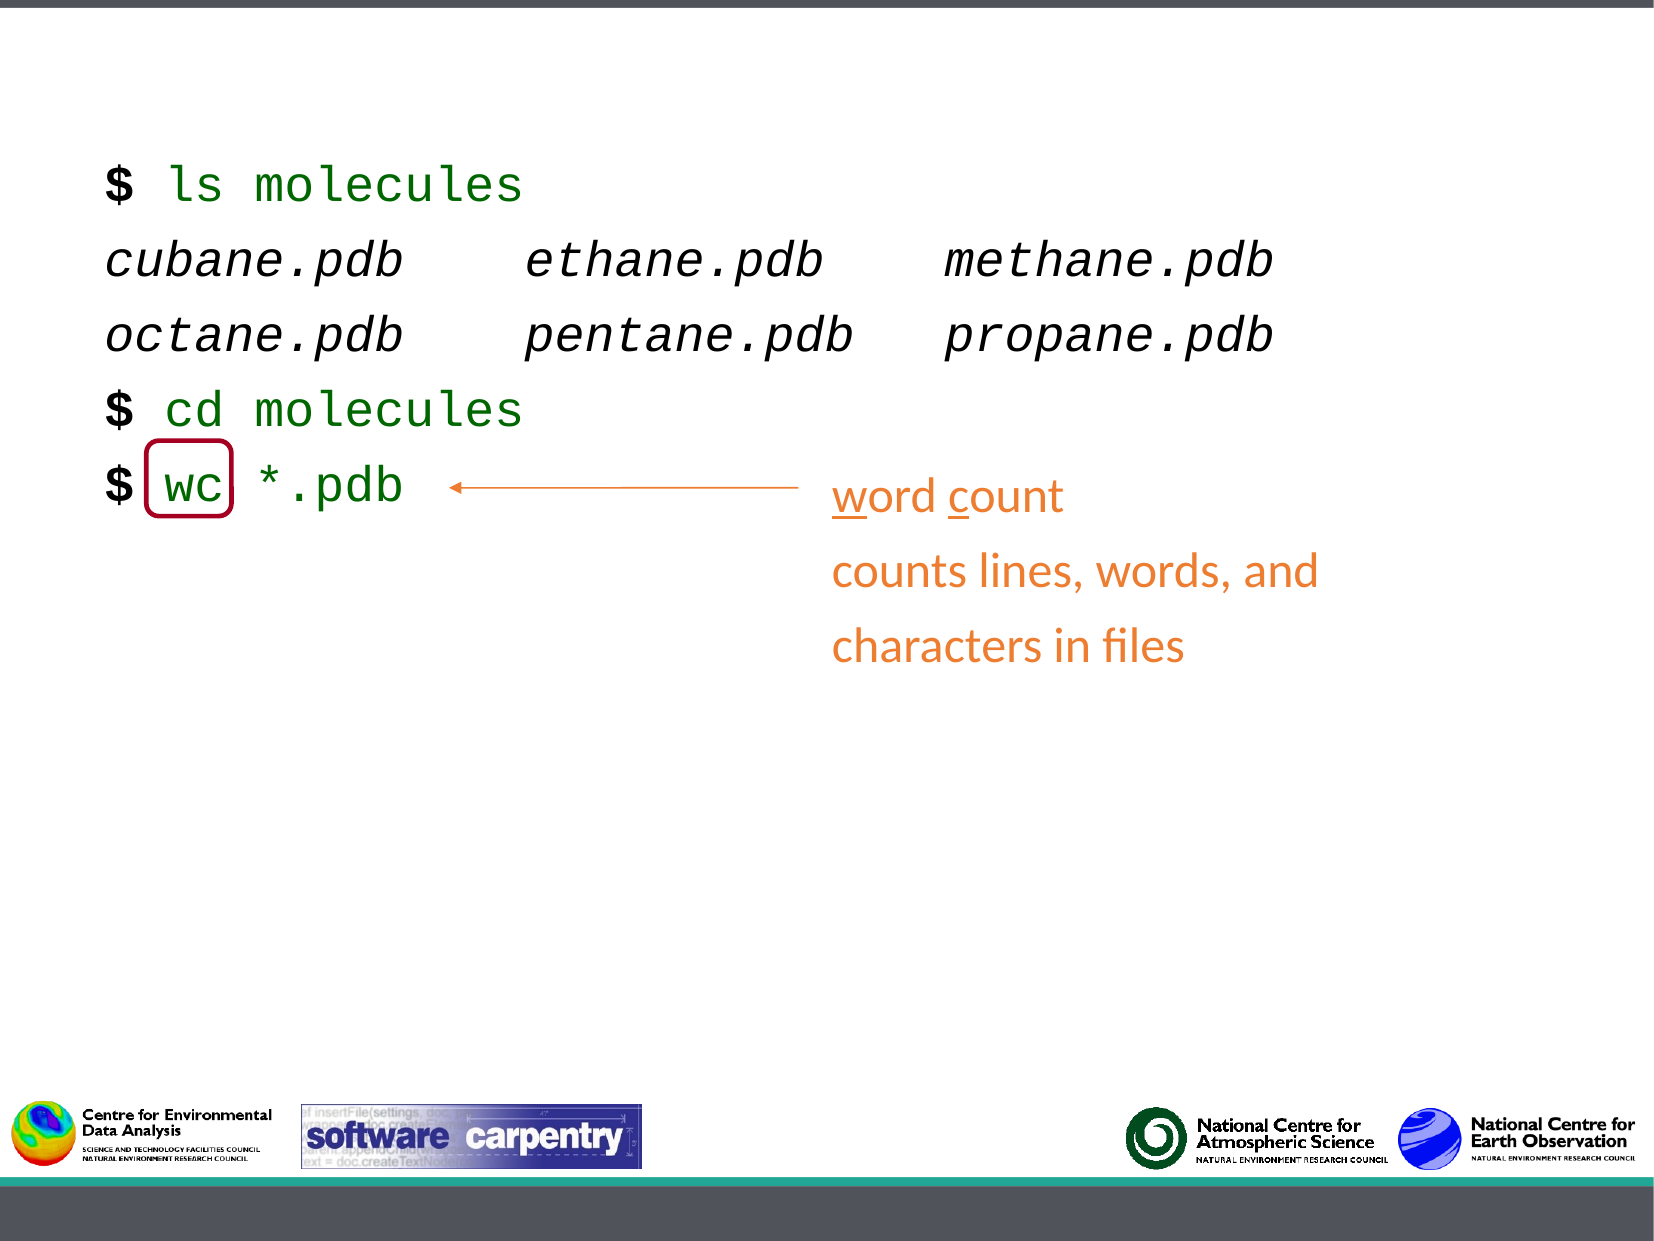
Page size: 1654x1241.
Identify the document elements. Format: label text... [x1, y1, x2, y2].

text_box word count counts lines, words, and characters in files [817, 440, 1602, 772]
picture [0, 0, 1654, 1241]
text_box $ ls molecules cubane.pdb ethane.pdb methane.pdb octane.pdb pentane.pdb propane.pdb $ cd molecules $ wc *.pdb [89, 128, 1512, 1131]
text_box [448, 481, 799, 494]
text_box [146, 440, 232, 517]
